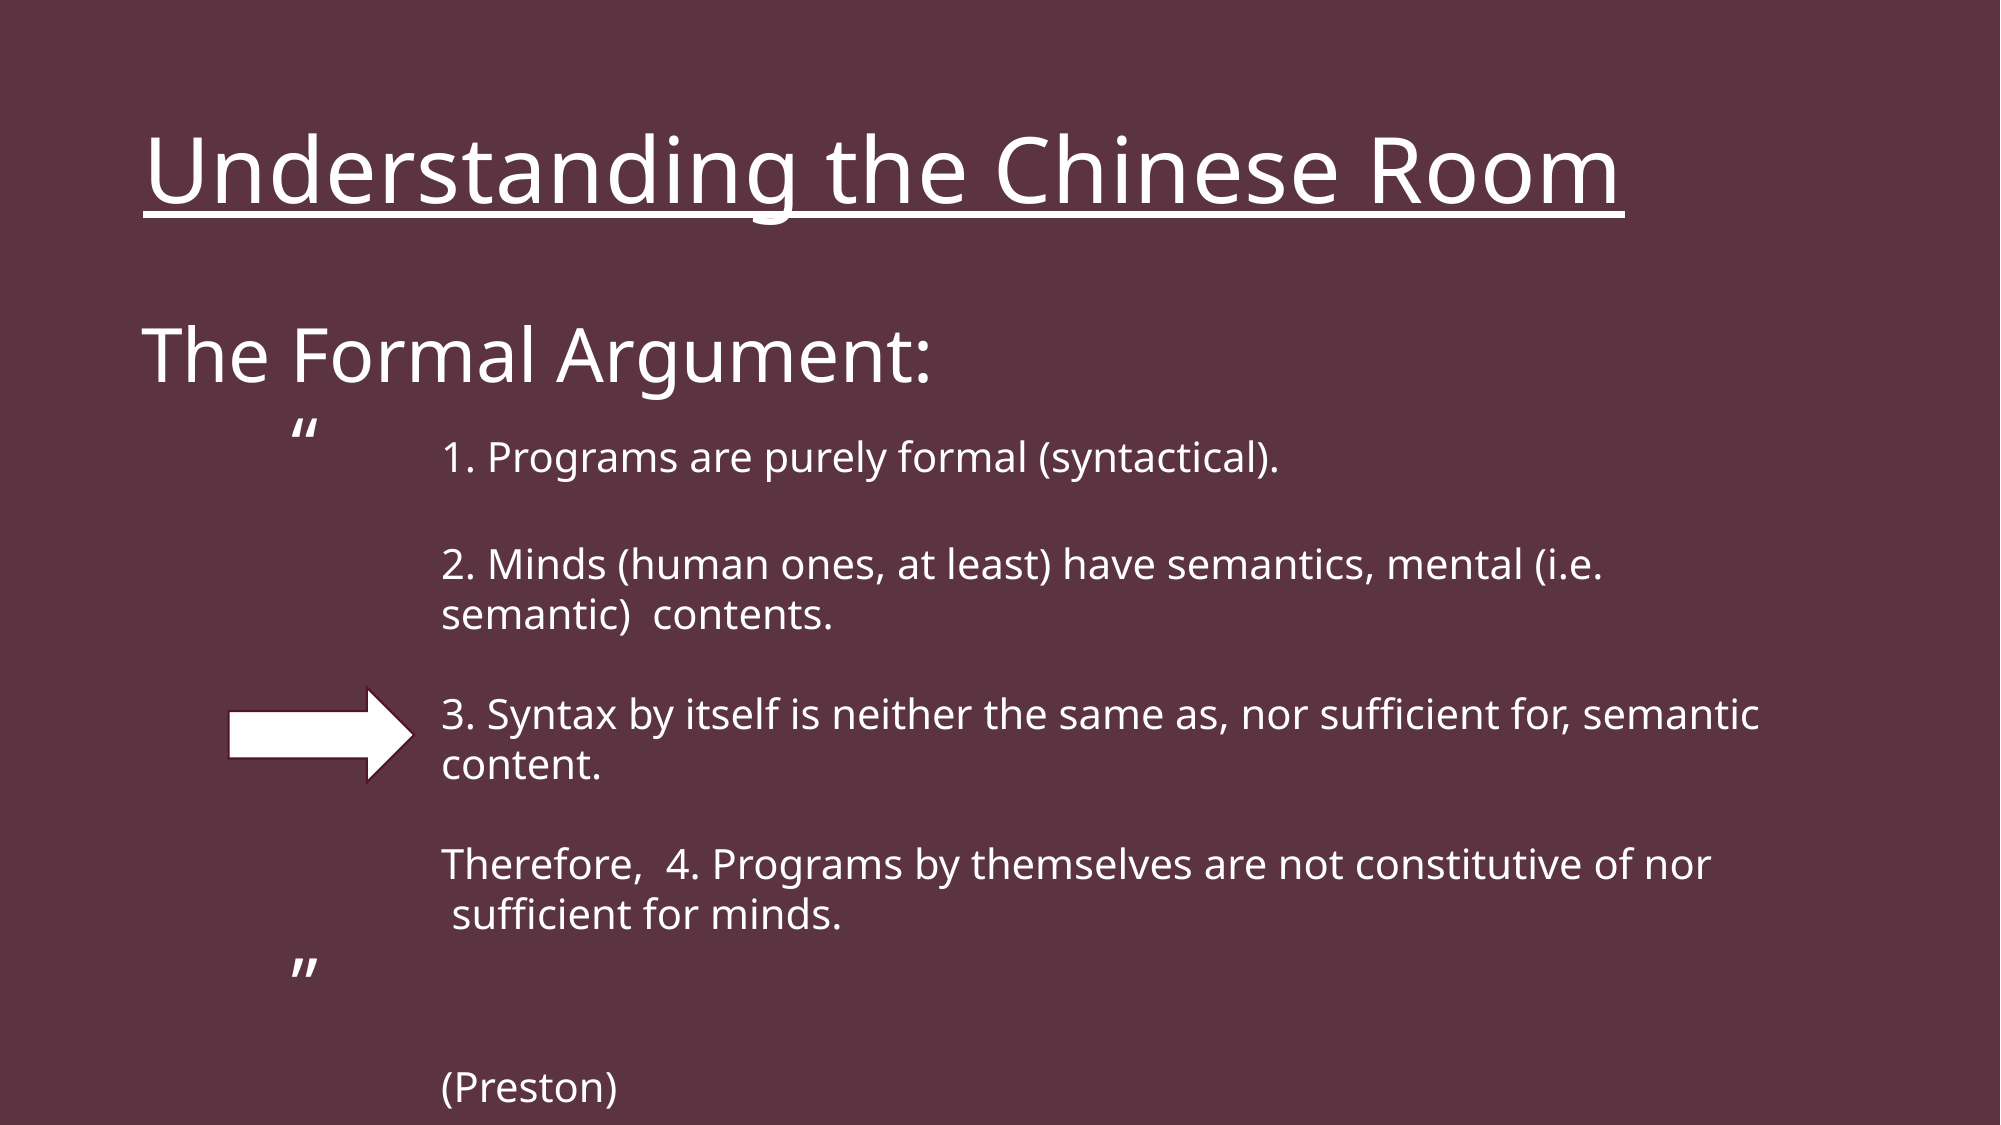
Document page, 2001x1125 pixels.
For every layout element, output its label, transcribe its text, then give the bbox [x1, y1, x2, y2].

text_box Understanding the Chinese Room [143, 126, 1903, 234]
text_box [227, 685, 416, 785]
text_box The Formal Argument: “ 1. Programs are purely formal (syntactical). 2. Minds (human ones, at least) have semantics, mental (i.e. semantic) contents. 3. Syntax by itself is neither the same as, nor sufficient for, semantic content. Therefore, 4. Programs by themselves are not constitutive of nor sufficient for minds. ” (Preston) [126, 300, 1887, 1125]
